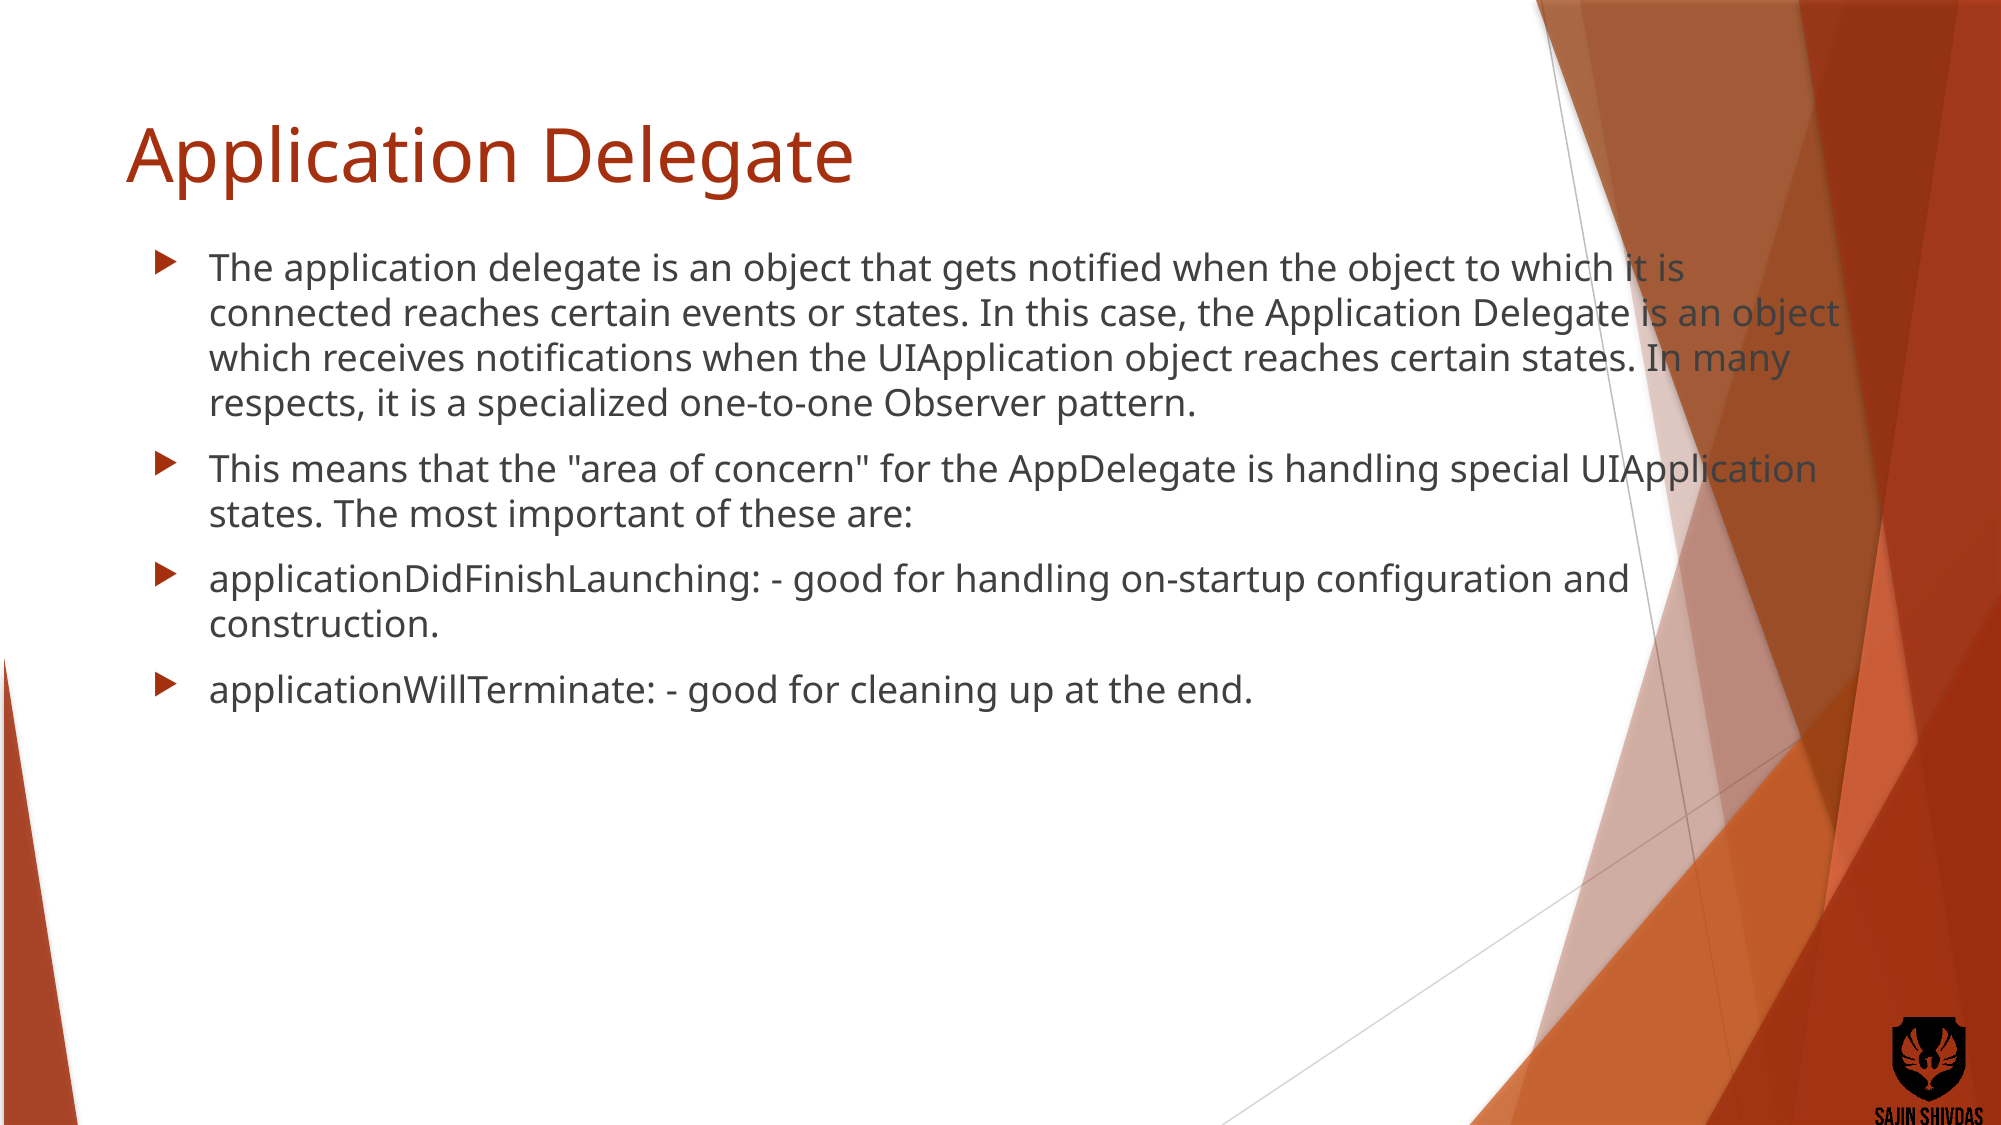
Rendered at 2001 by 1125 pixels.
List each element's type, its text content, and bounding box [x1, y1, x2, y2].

title Application Delegate [111, 99, 1522, 317]
picture [1863, 1005, 1998, 1125]
list The application delegate is an object that gets notified when the object to which it is connected reaches certain events or states. In this case, the Application Delegate is an object which receives notifications when the UIApplication object reaches certain states. In many respects, it is a specialized one-to-one Observer pattern. This means that the "area of concern" for the AppDelegate is handling special UIApplication states. The most important of these are: applicationDidFinishLaunching: - good for handling on-startup configuration and construction. applicationWillTerminate: - good for cleaning up at the end. [137, 236, 1863, 1014]
